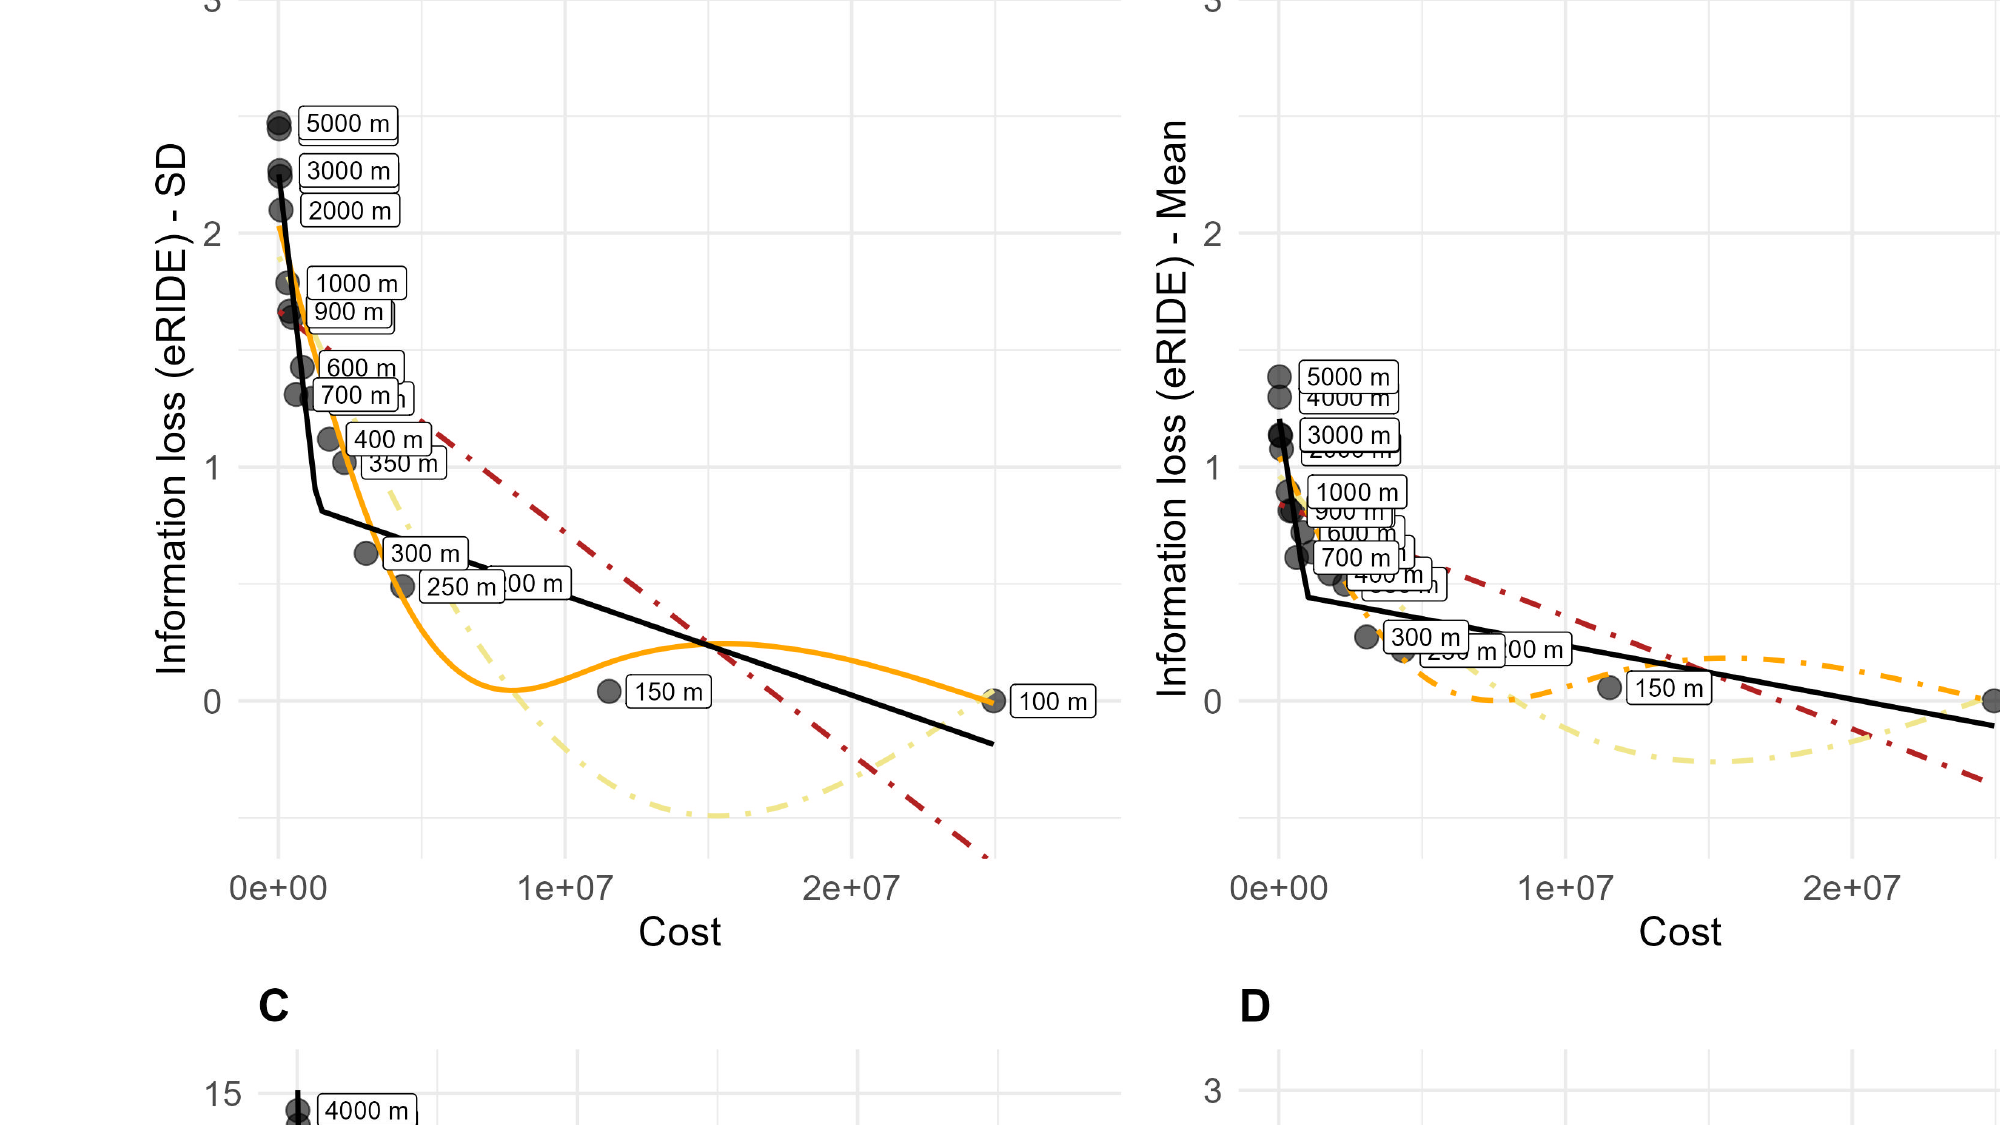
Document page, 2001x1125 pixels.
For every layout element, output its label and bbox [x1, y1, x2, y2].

text_box [137, 0, 2000, 1125]
